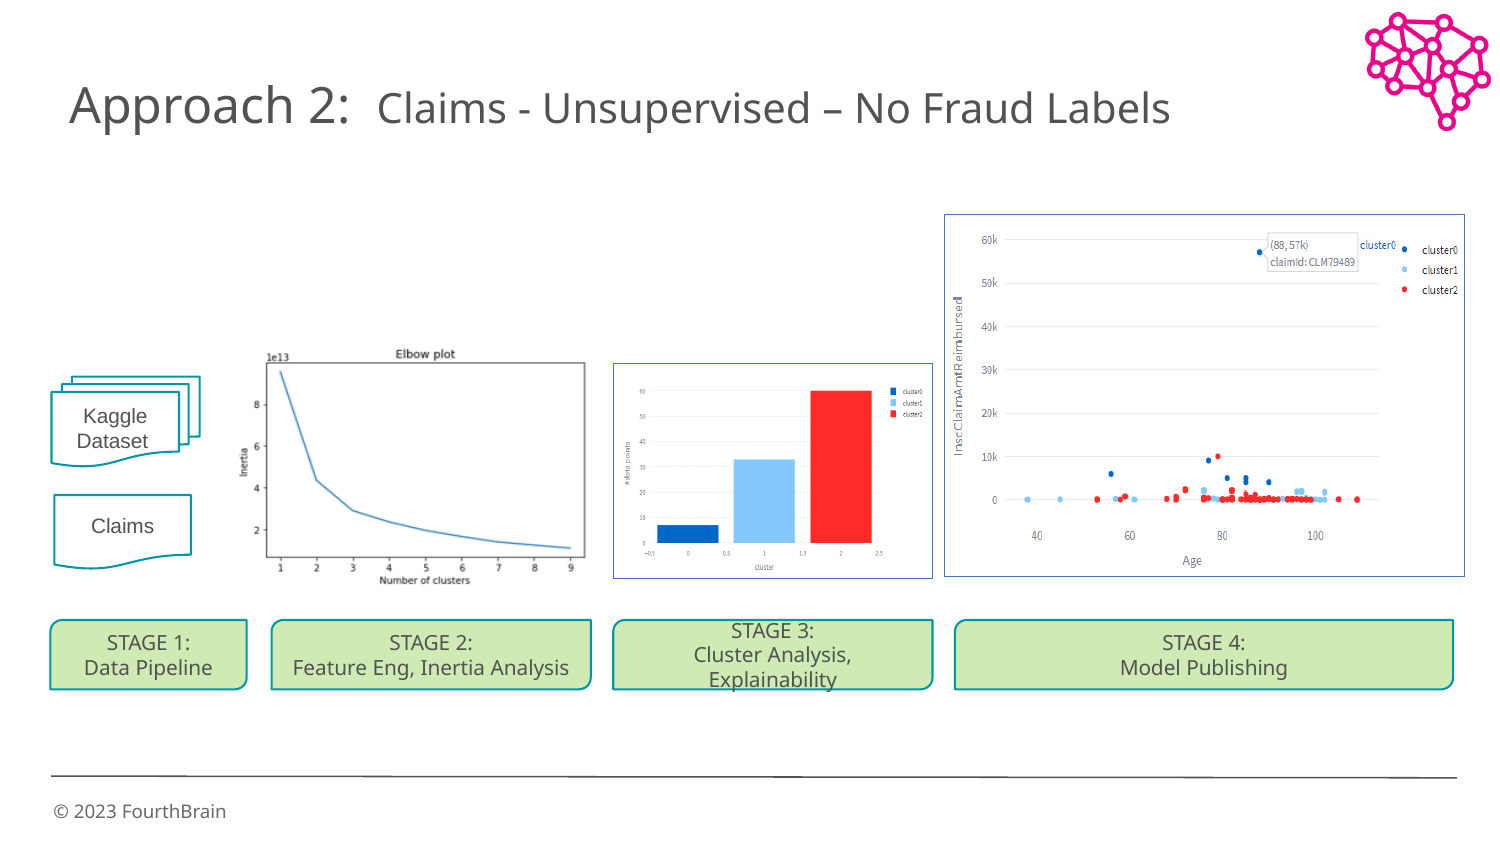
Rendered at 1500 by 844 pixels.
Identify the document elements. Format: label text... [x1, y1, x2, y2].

picture [613, 363, 933, 579]
text_box Claims [53, 493, 192, 570]
text_box STAGE 2: Feature Eng, Inertia Analysis [270, 618, 592, 691]
text_box STAGE 1: Data Pipeline [49, 618, 248, 691]
picture [1419, 12, 1491, 131]
picture [233, 343, 591, 591]
text_box Approach 2: Claims - Unsupervised – No Fraud Labels [54, 5, 1419, 141]
text_box Kaggle Dataset [50, 375, 201, 468]
picture [944, 214, 1465, 577]
text_box STAGE 3: Cluster Analysis, Explainability [612, 618, 934, 691]
text_box STAGE 4: Model Publishing [953, 618, 1455, 691]
